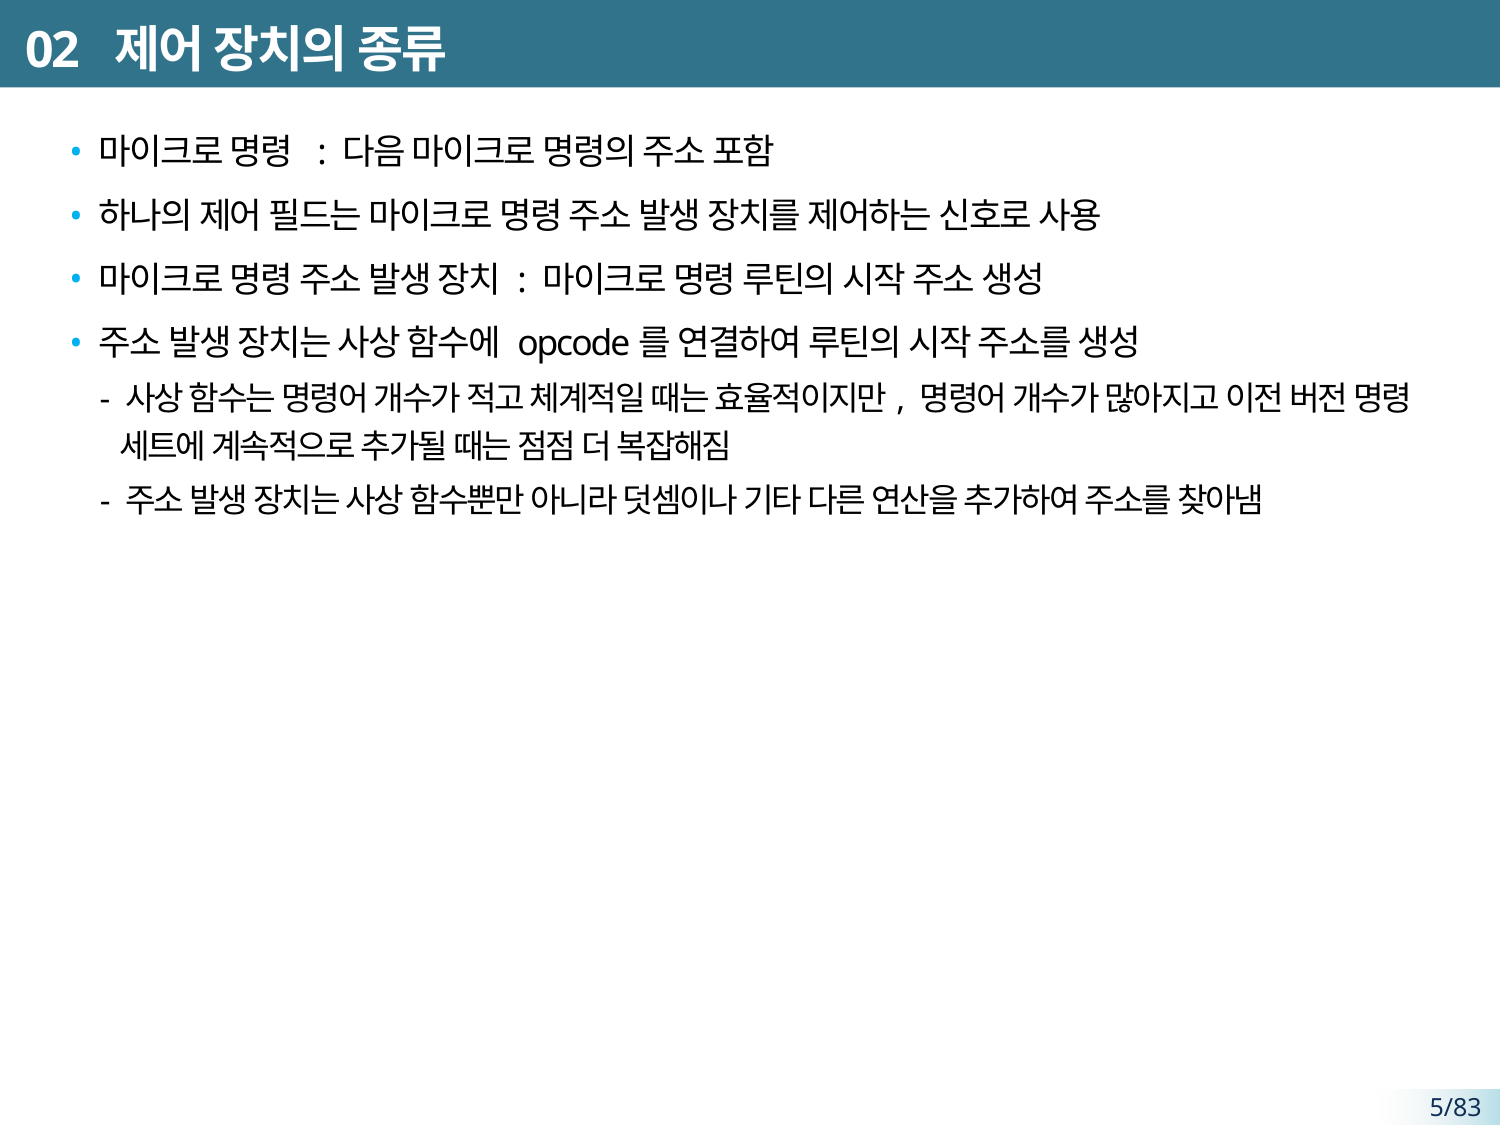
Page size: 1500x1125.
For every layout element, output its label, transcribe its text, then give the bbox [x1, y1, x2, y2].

title 02 제어 장치의 종류 [10, 8, 1288, 87]
list 마이크로 명령 : 다음 마이크로 명령의 주소 포함 하나의 제어 필드는 마이크로 명령 주소 발생 장치를 제어하는 신호로 사용 마이크로 명령 주소 발생 장치 : 마이크로 명령 루틴의 시작 주소 생성 주소 발생 장치는 사상 함수에 opcode를 연결하여 루틴의 시작 주소를 생성 - 사상 함수는 명령어 개수가 적고 체계적일 때는 효율적이지만, 명령어 개수가 많아지고 이전 버전 명령 세트에 계속적으로 추가될 때는 점점 더 복잡해짐 - 주소 발생 장치는 사상 함수뿐만 아니라 덧셈이나 기타 다른 연산을 추가하여 주소를 찾아냄 [10, 113, 1481, 1044]
